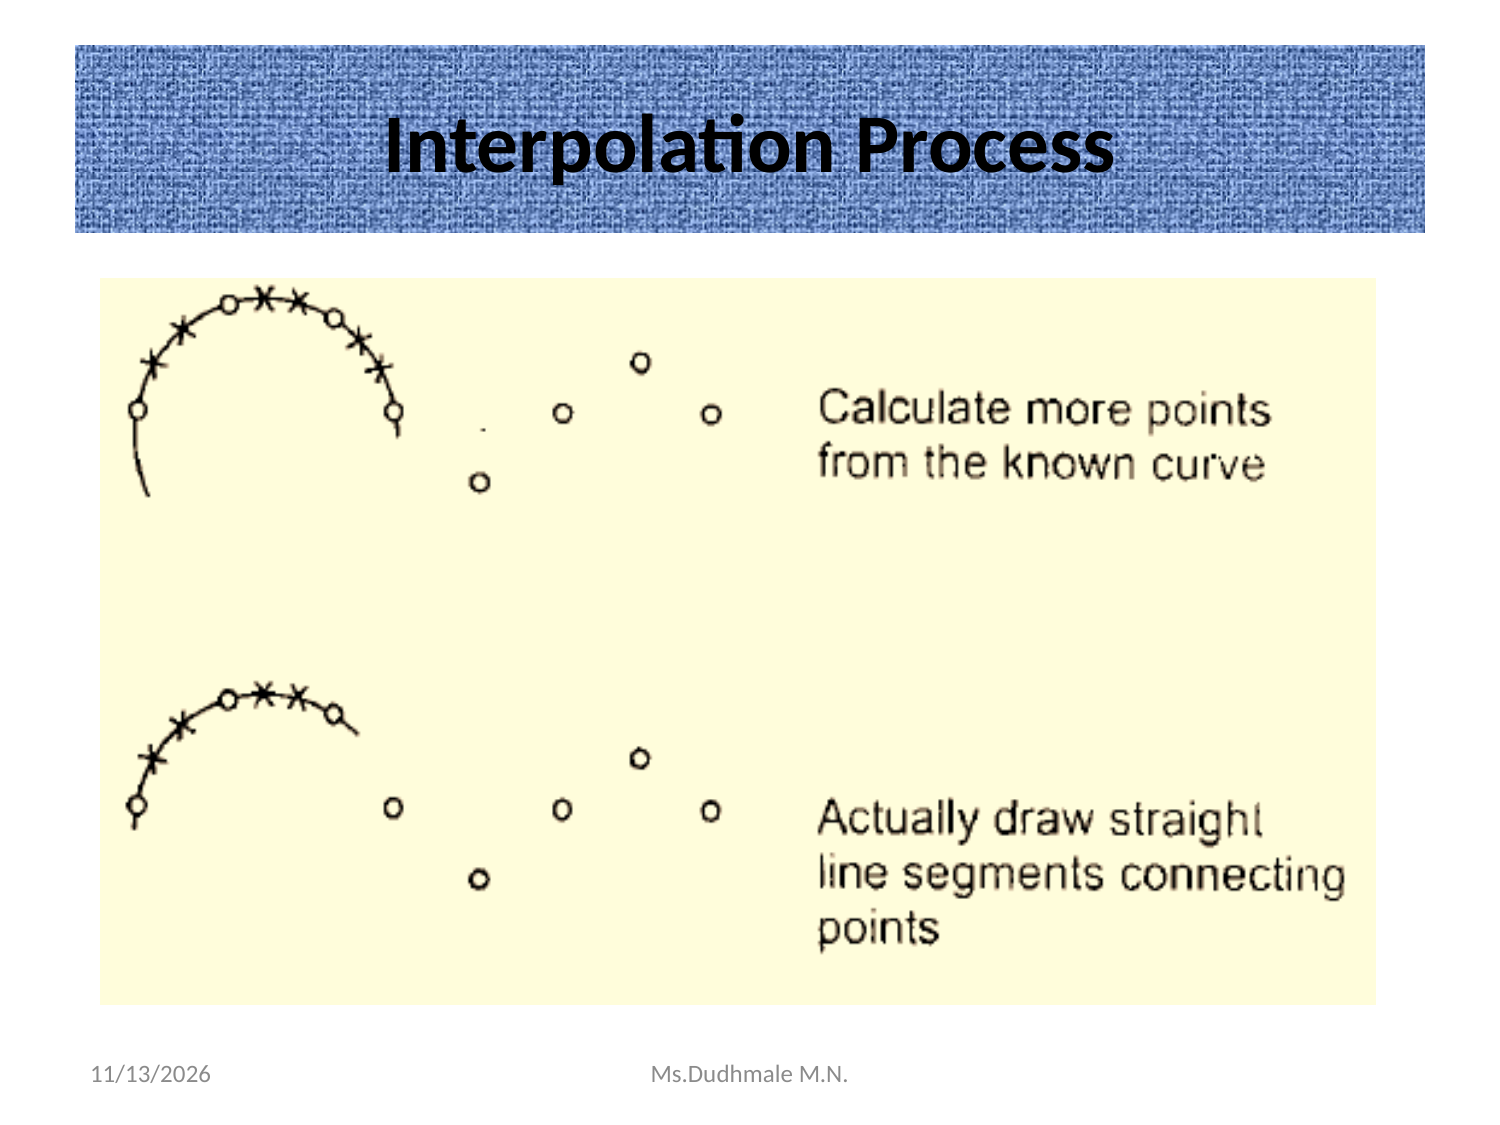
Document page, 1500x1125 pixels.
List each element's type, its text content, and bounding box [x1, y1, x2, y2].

picture [100, 278, 1377, 1006]
title Interpolation Process [75, 45, 1425, 233]
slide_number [75, 1042, 425, 1103]
footer Ms.Dudhmale M.N. [512, 1042, 988, 1103]
